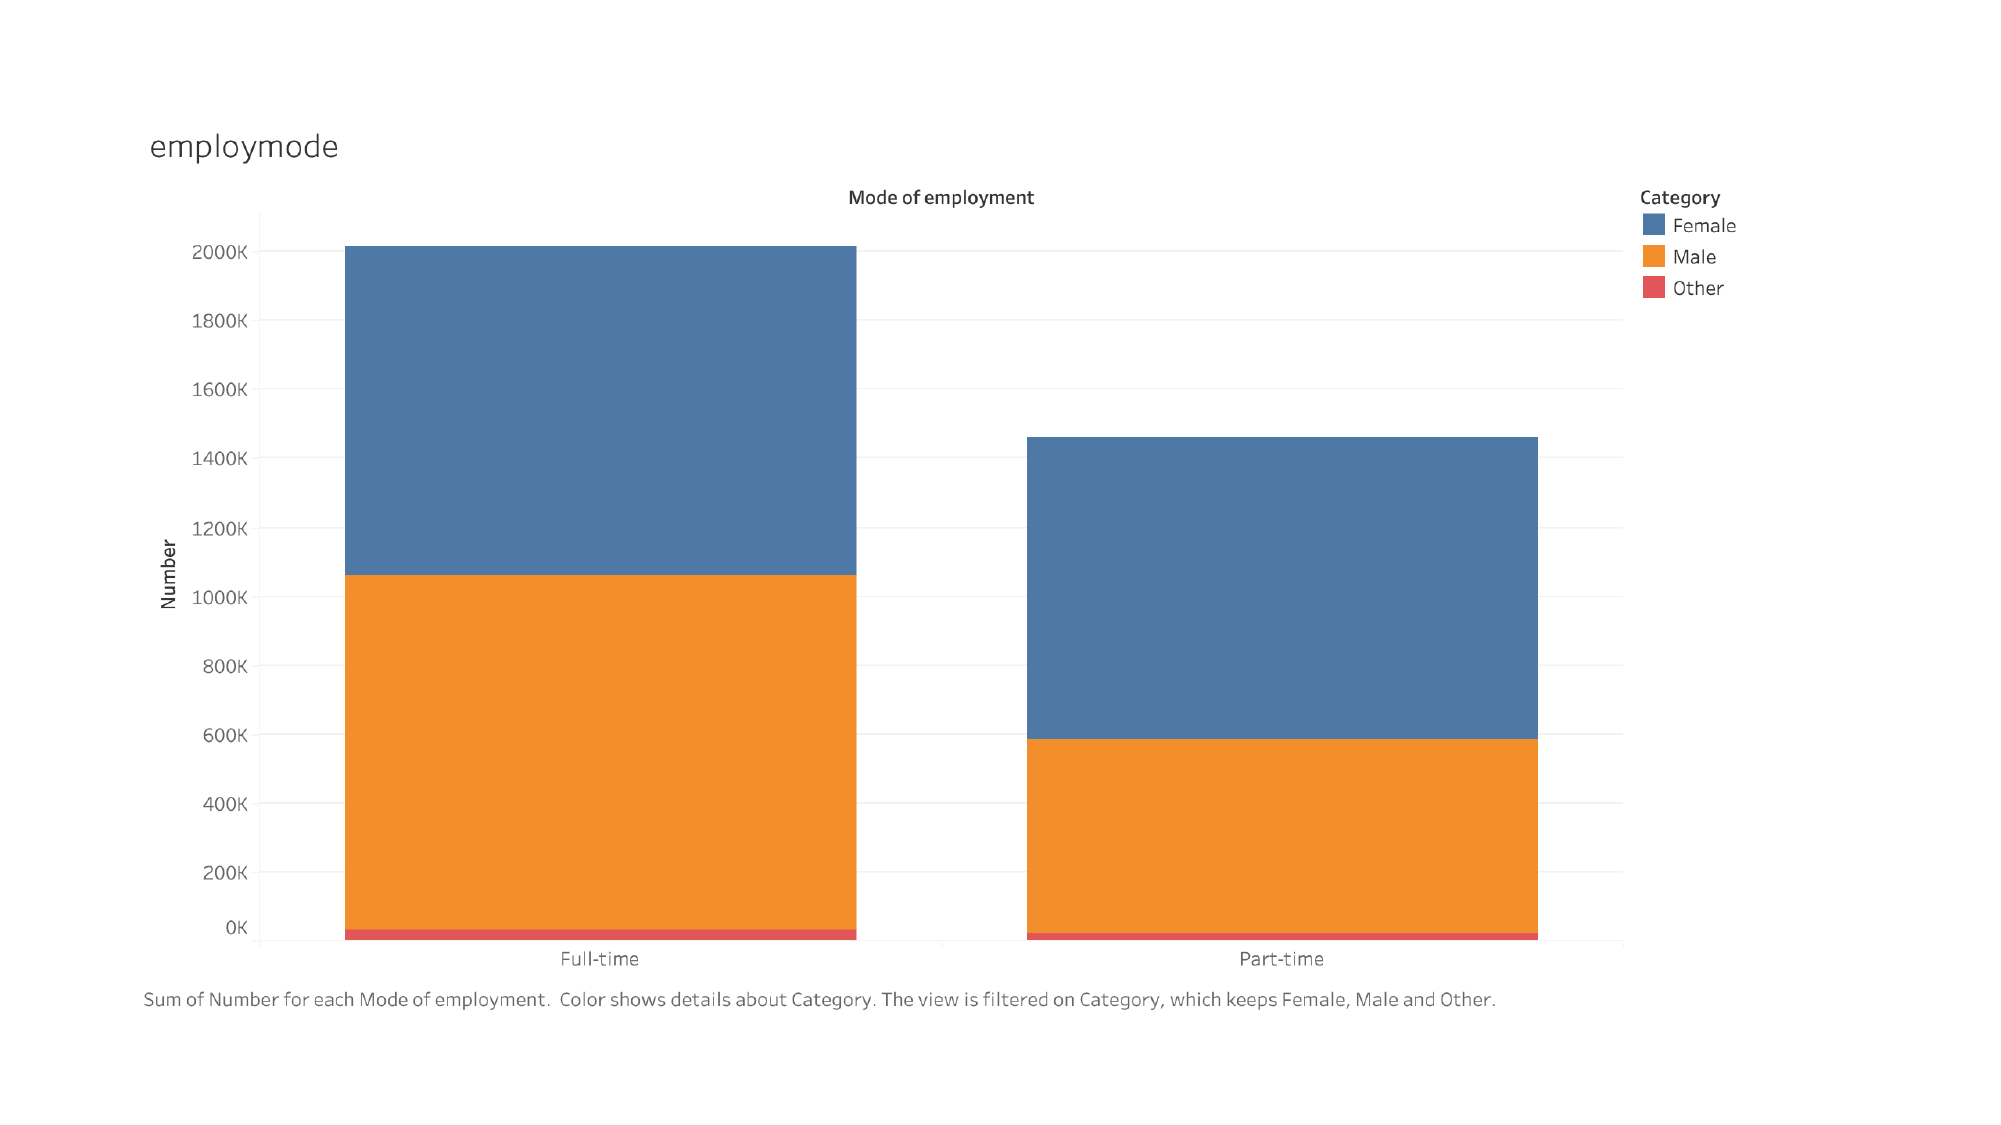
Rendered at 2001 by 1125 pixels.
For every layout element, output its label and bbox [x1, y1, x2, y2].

picture [143, 113, 1857, 1012]
